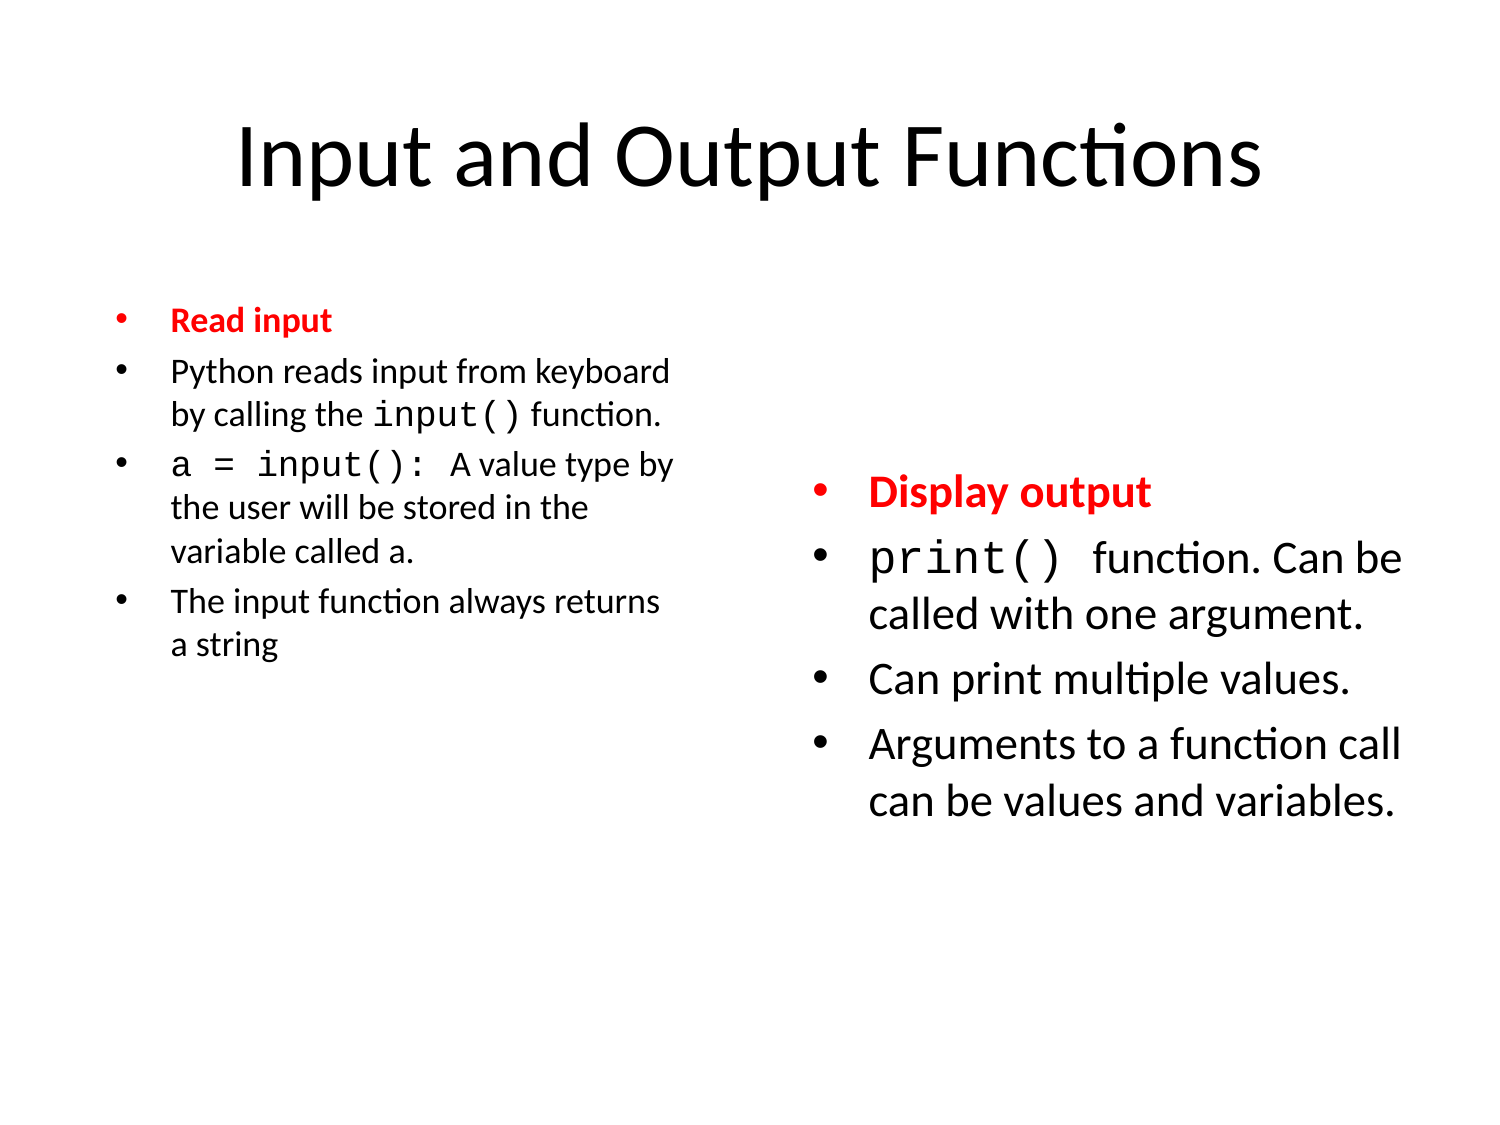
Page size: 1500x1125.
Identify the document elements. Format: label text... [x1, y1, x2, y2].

list Read input Python reads input from keyboard by calling the input() function. a = input(): A value type by the user will be stored in the variable called a. The input function always returns a string [100, 289, 693, 708]
title Input and Output Functions [75, 45, 1425, 256]
text_box Display output print() function. Can be called with one argument. Can print multiple values. Arguments to a function call can be values and variables. [797, 453, 1424, 868]
text_box [773, 289, 1366, 1032]
